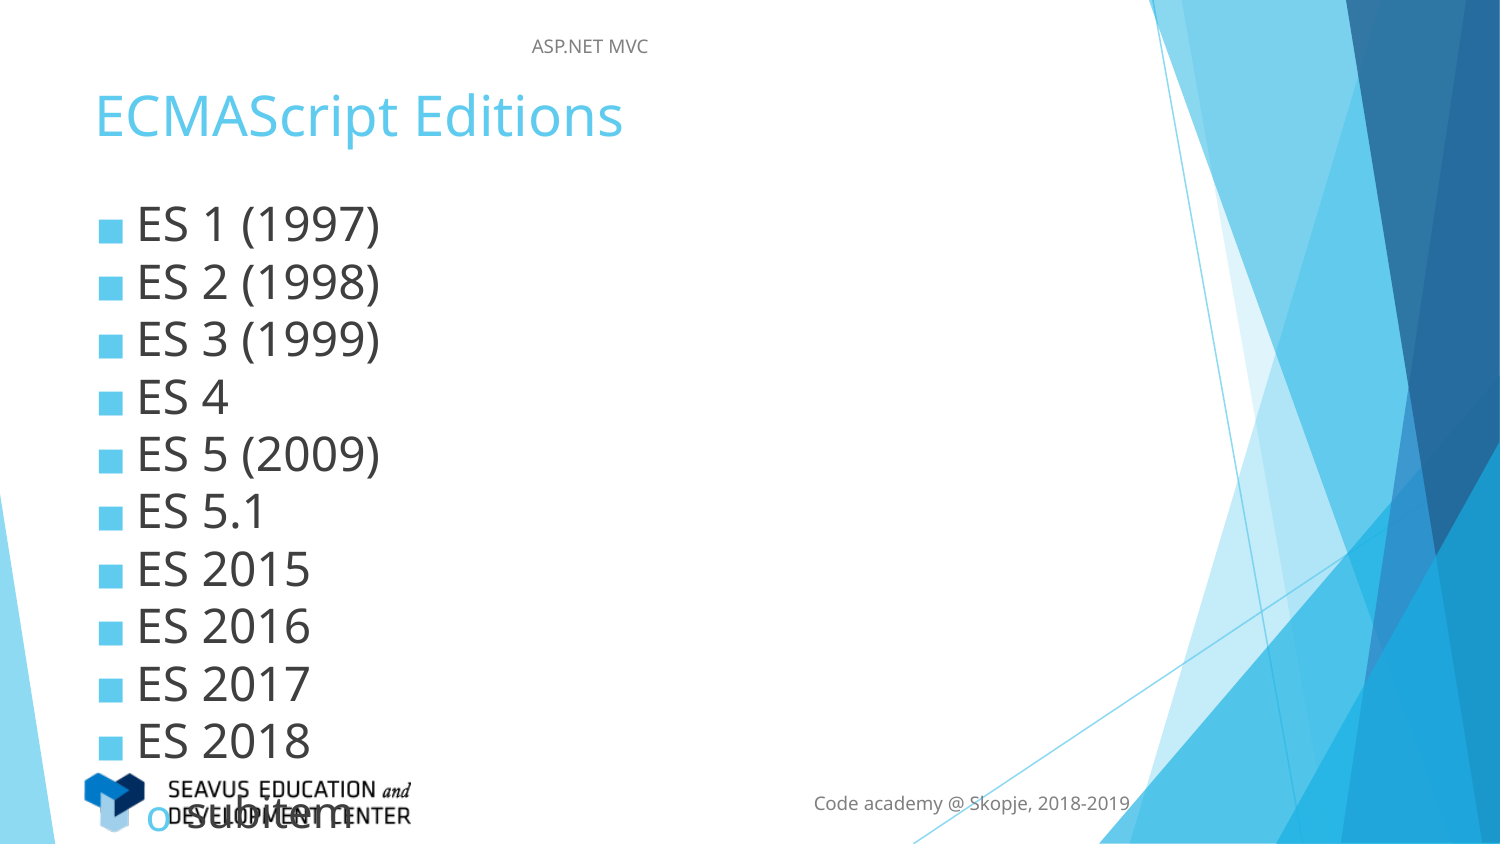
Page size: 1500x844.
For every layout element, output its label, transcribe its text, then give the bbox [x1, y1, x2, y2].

list ES 1 (1997) ES 2 (1998) ES 3 (1999) ES 4 ES 5 (2009) ES 5.1 ES 2015 ES 2016 ES 2017 ES 2018 subitem [83, 188, 1141, 744]
title ECMAScript Editions [83, 75, 1141, 175]
picture [83, 771, 411, 834]
text_box Code academy @ Skopje, 2018-2019 [416, 785, 1141, 820]
text_box ASP.NET MVC [83, 29, 1097, 64]
